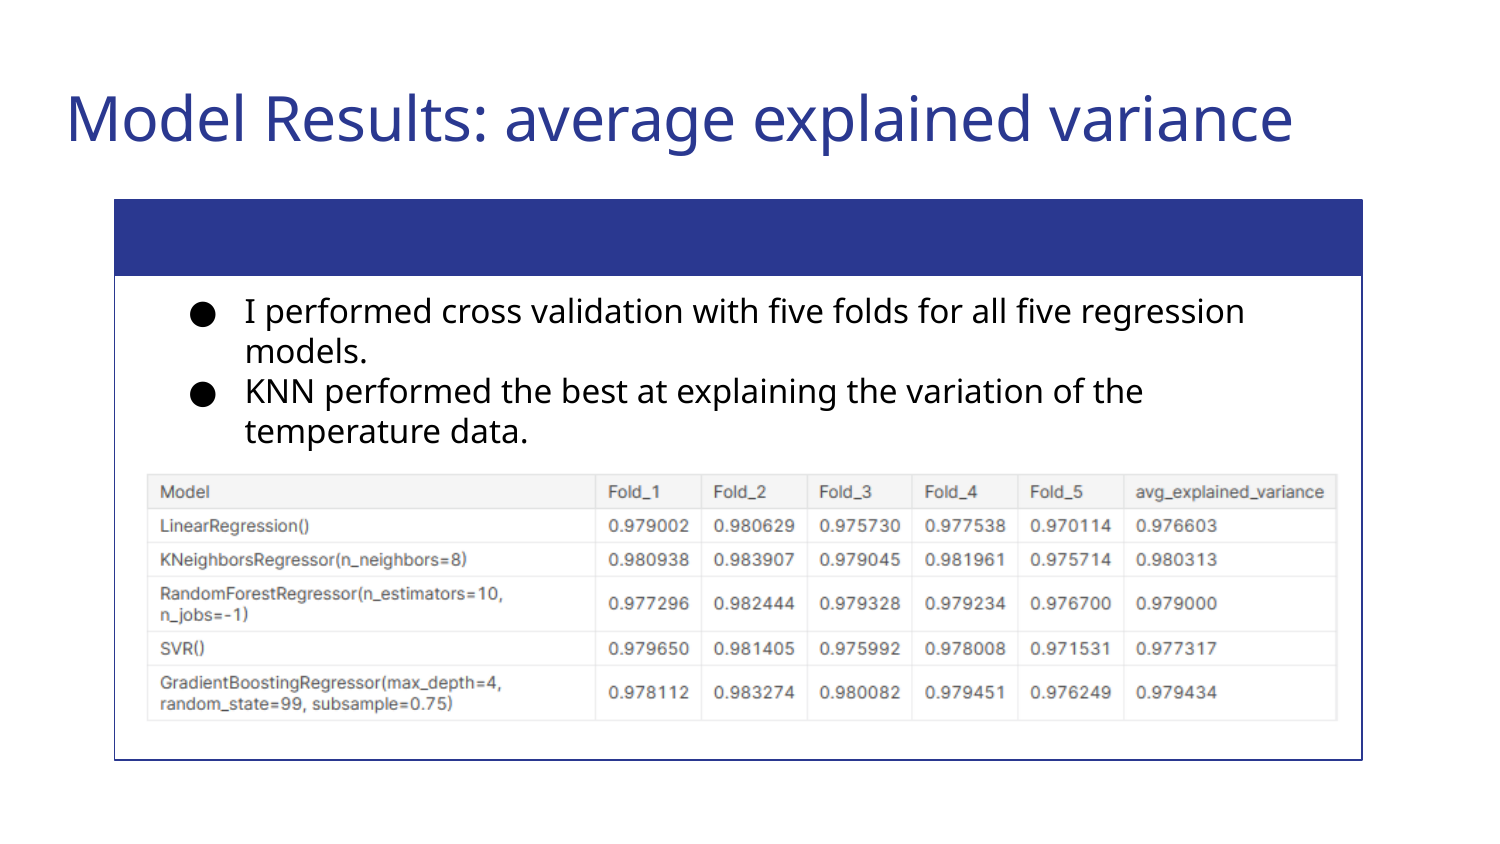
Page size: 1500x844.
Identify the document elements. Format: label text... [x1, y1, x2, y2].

picture [140, 466, 1348, 735]
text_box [113, 198, 1363, 762]
title Model Results: average explained variance [63, 76, 1425, 220]
